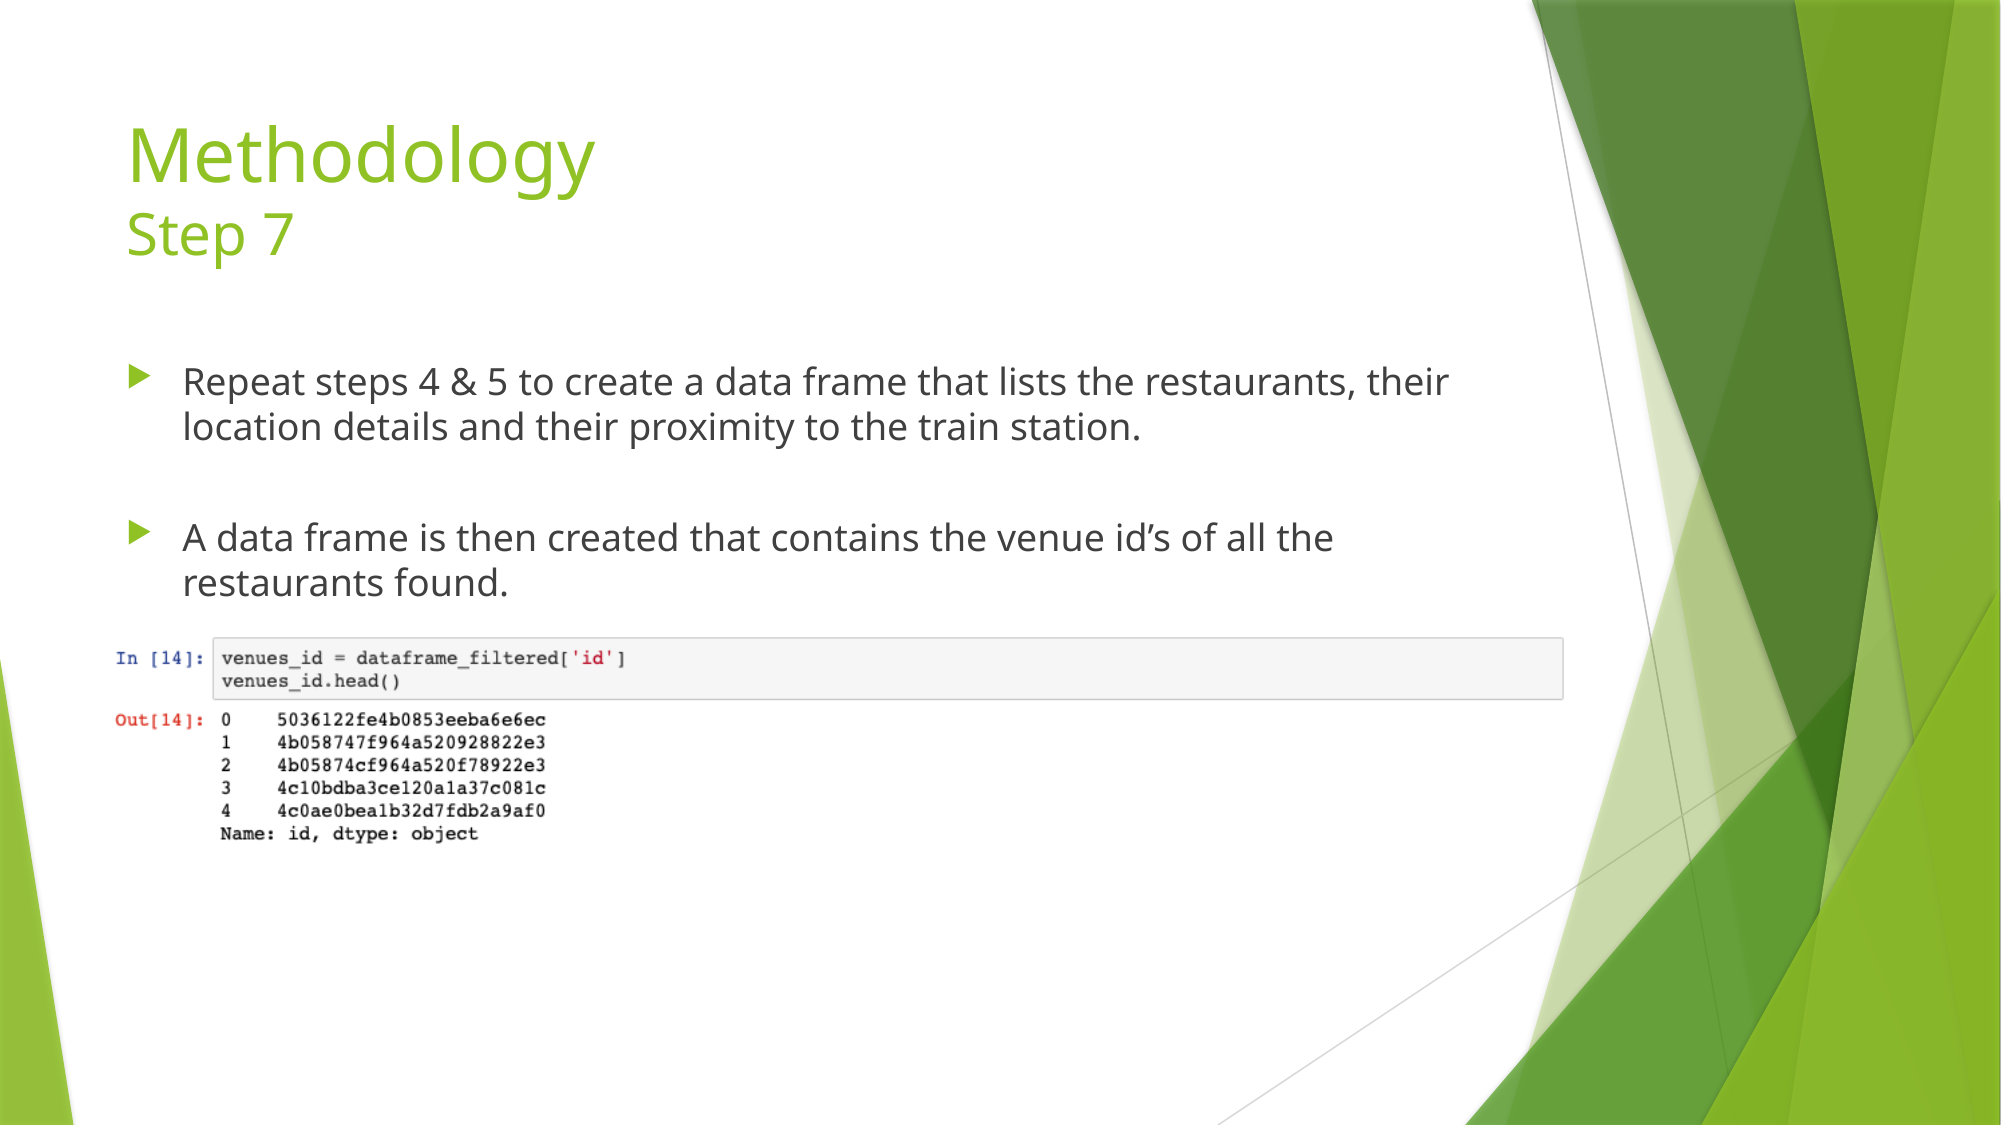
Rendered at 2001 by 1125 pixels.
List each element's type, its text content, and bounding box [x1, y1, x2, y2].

title Methodology Step 7 [111, 99, 1522, 317]
list Repeat steps 4 & 5 to create a data frame that lists the restaurants, their location details and their proximity to the train station. A data frame is then created that contains the venue id’s of all the restaurants found. [111, 350, 1545, 631]
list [110, 631, 1573, 850]
